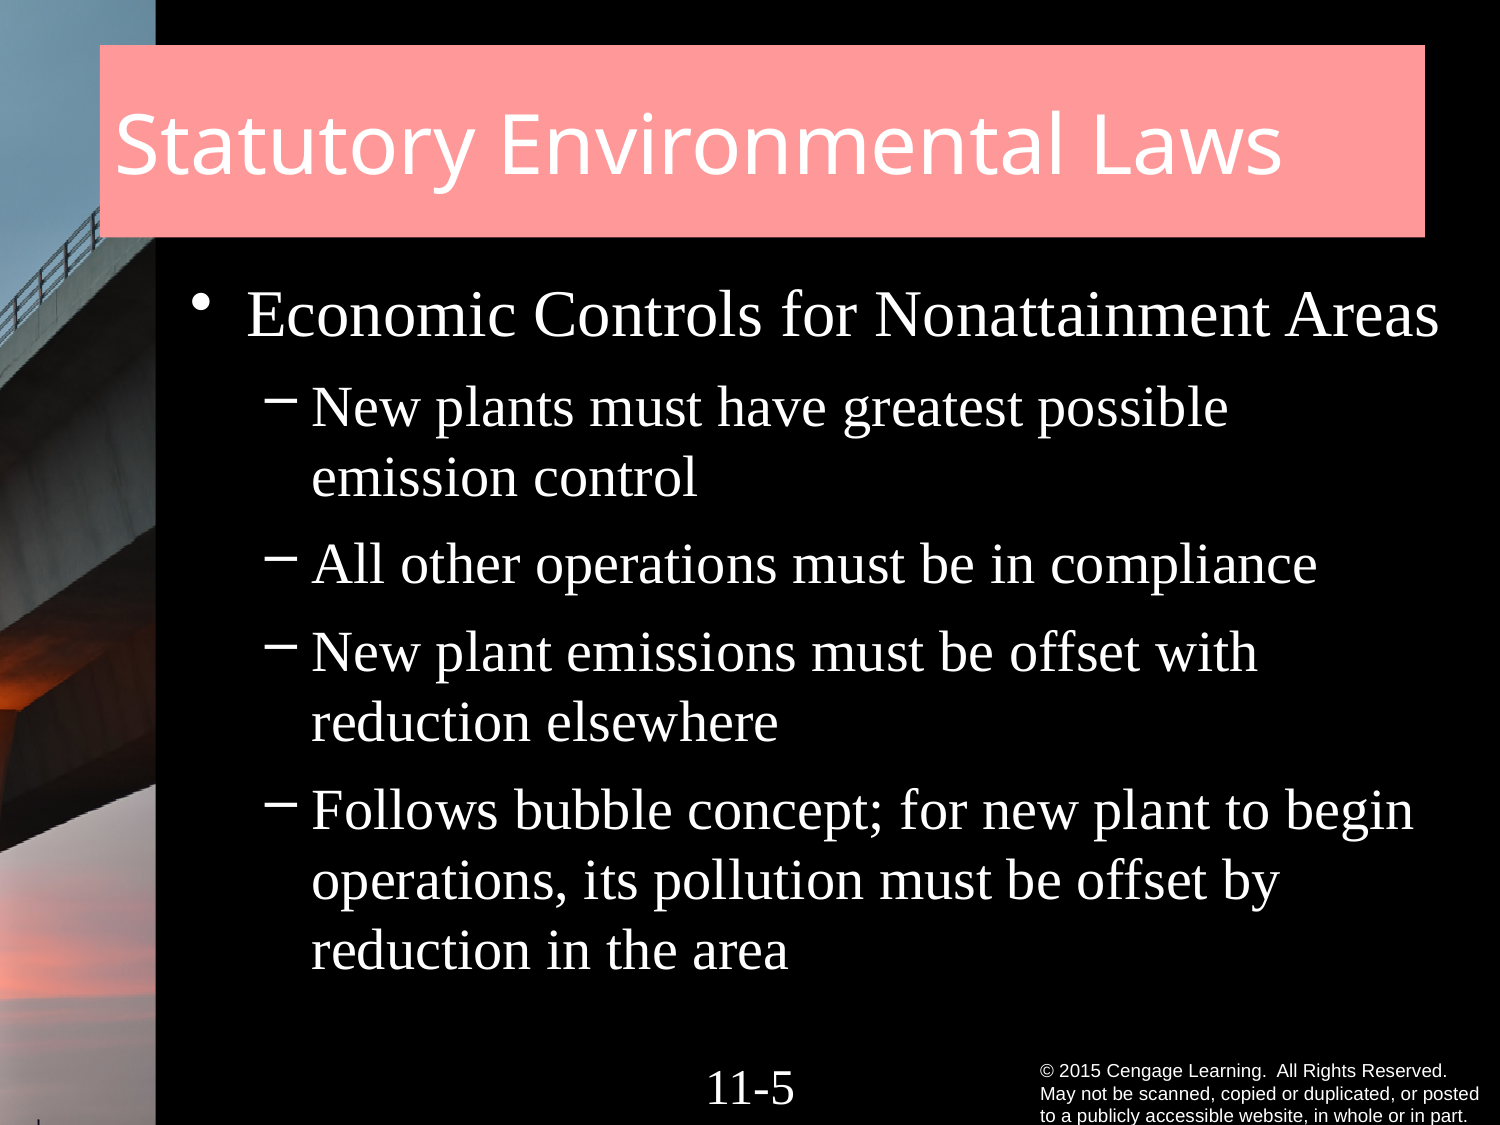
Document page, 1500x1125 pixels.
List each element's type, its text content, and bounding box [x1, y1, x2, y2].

picture [0, 0, 155, 1125]
slide_number 11-4 [574, 1046, 926, 1125]
title Statutory Environmental Laws [99, 44, 1426, 238]
list Economic Controls for Nonattainment Areas New plants must have greatest possible emission control All other operations must be in compliance New plant emissions must be offset with reduction elsewhere Follows bubble concept; for new plant to begin operations, its pollution must be offset by reduction in the area [174, 262, 1463, 1038]
